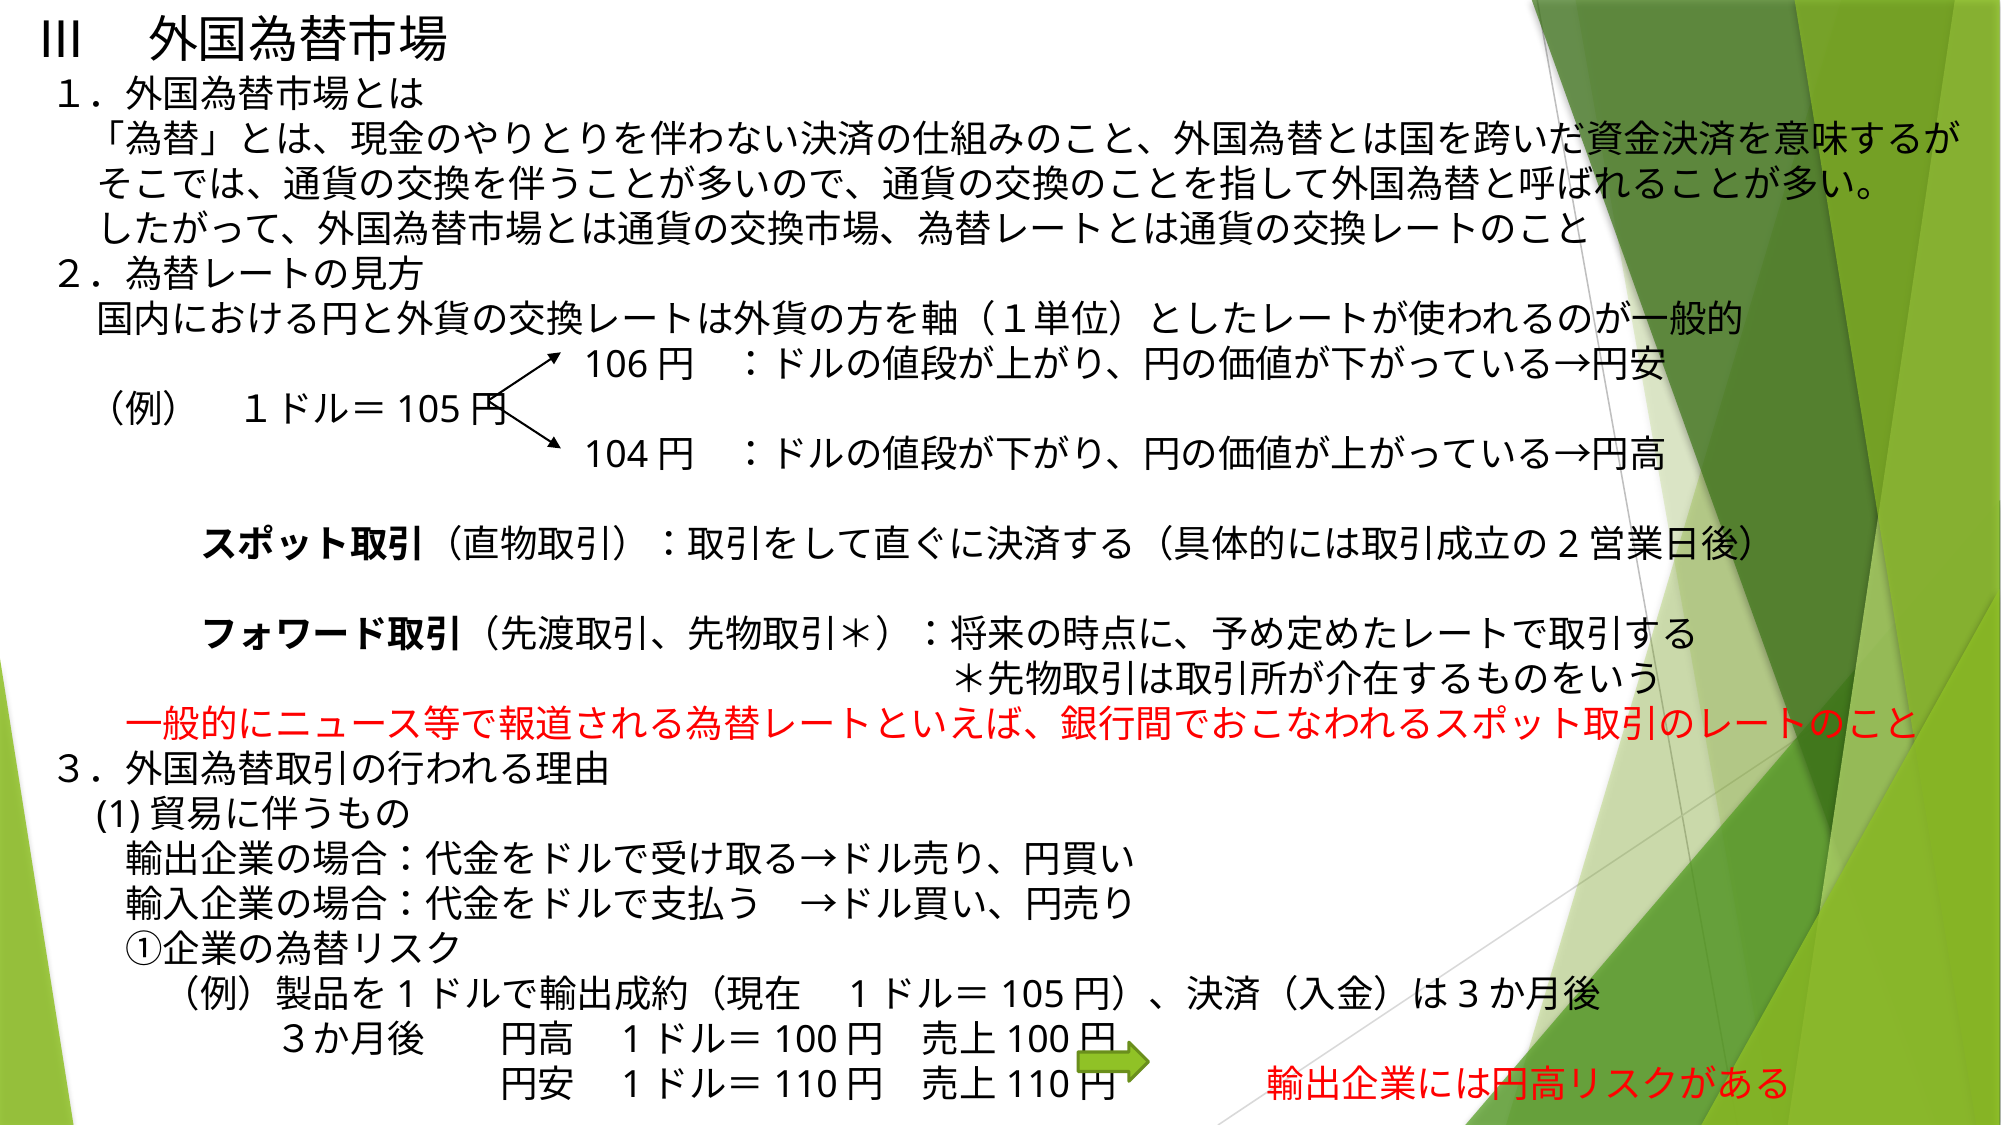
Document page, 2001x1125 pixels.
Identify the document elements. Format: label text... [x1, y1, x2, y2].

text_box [488, 351, 562, 400]
text_box [1076, 1040, 1150, 1083]
text_box １．外国為替市場とは 「為替」とは、現金のやりとりを伴わない決済の仕組みのこと、外国為替とは国を跨いだ資金決済を意味するが そこでは、通貨の交換を伴うことが多いので、通貨の交換のことを指して外国為替と呼ばれることが多い。 したがって、外国為替市場とは通貨の交換市場、為替レートとは通貨の交換レートのこと ２．為替レートの見方 国内における円と外貨の交換レートは外貨の方を軸（１単位）としたレートが使われるのが一般的 106円 ：ドルの値段が上がり、円の価値が下がっている→円安 （例） １ドル＝105円 104円 ：ドルの値段が下がり、円の価値が上がっている→円高 スポット取引（直物取引）：取引をして直ぐに決済する（具体的には取引成立の2営業日後） フォワード取引（先渡取引、先物取引＊）：将来の時点に、予め定めたレートで取引する ＊先物取引は取引所が介在するものをいう 一般的にニュース等で報道される為替レートといえば、銀行間でおこなわれるスポット取引のレートのこと ３．外国為替取引の行われる理由 (1)貿易に伴うもの 輸出企業の場合：代金をドルで受け取る→ドル売り、円買い 輸入企業の場合：代金をドルで支払う →ドル買い、円売り ①企業の為替リスク （例）製品を1ドルで輸出成約（現在 1ドル＝105円）、決済（入金）は3か月後 ３か月後 円高 1ドル＝100円 売上100円 円安 1ドル＝110円 売上110円 輸出企業には円高リスクがある [35, 62, 1976, 1125]
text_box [488, 400, 562, 449]
text_box Ⅲ 外国為替市場 [21, 0, 463, 75]
